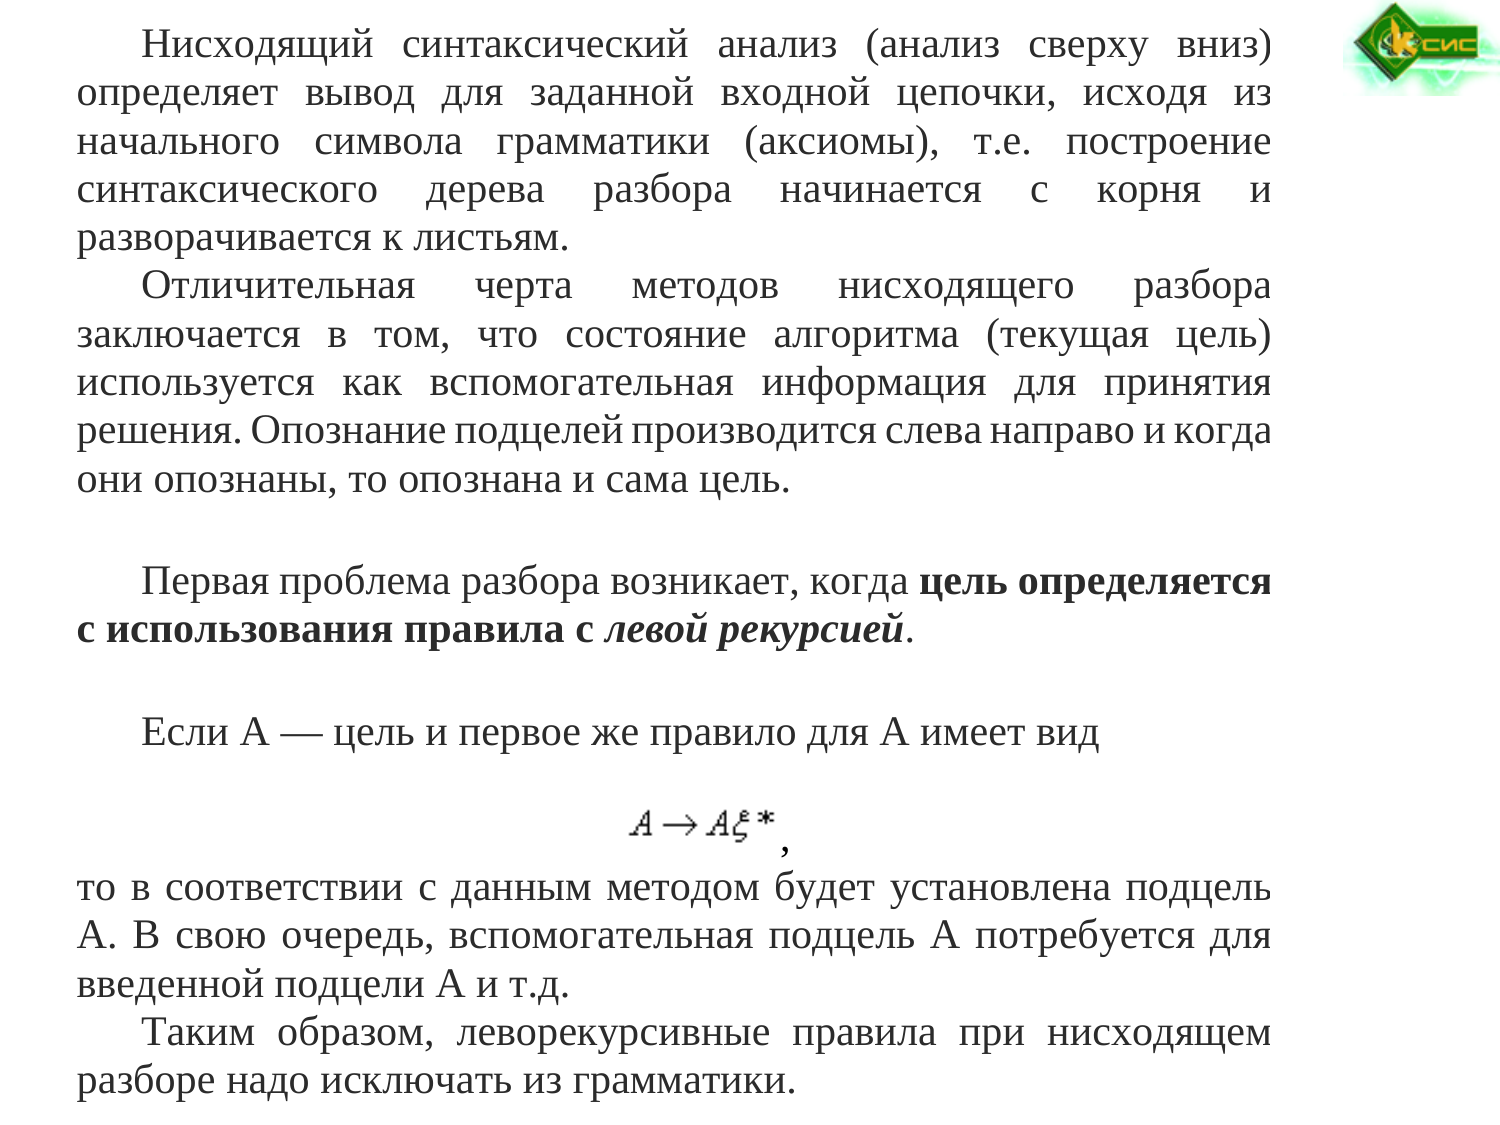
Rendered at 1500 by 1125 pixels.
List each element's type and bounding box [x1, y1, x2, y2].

picture [1343, 0, 1500, 96]
picture [76, 18, 1270, 1125]
